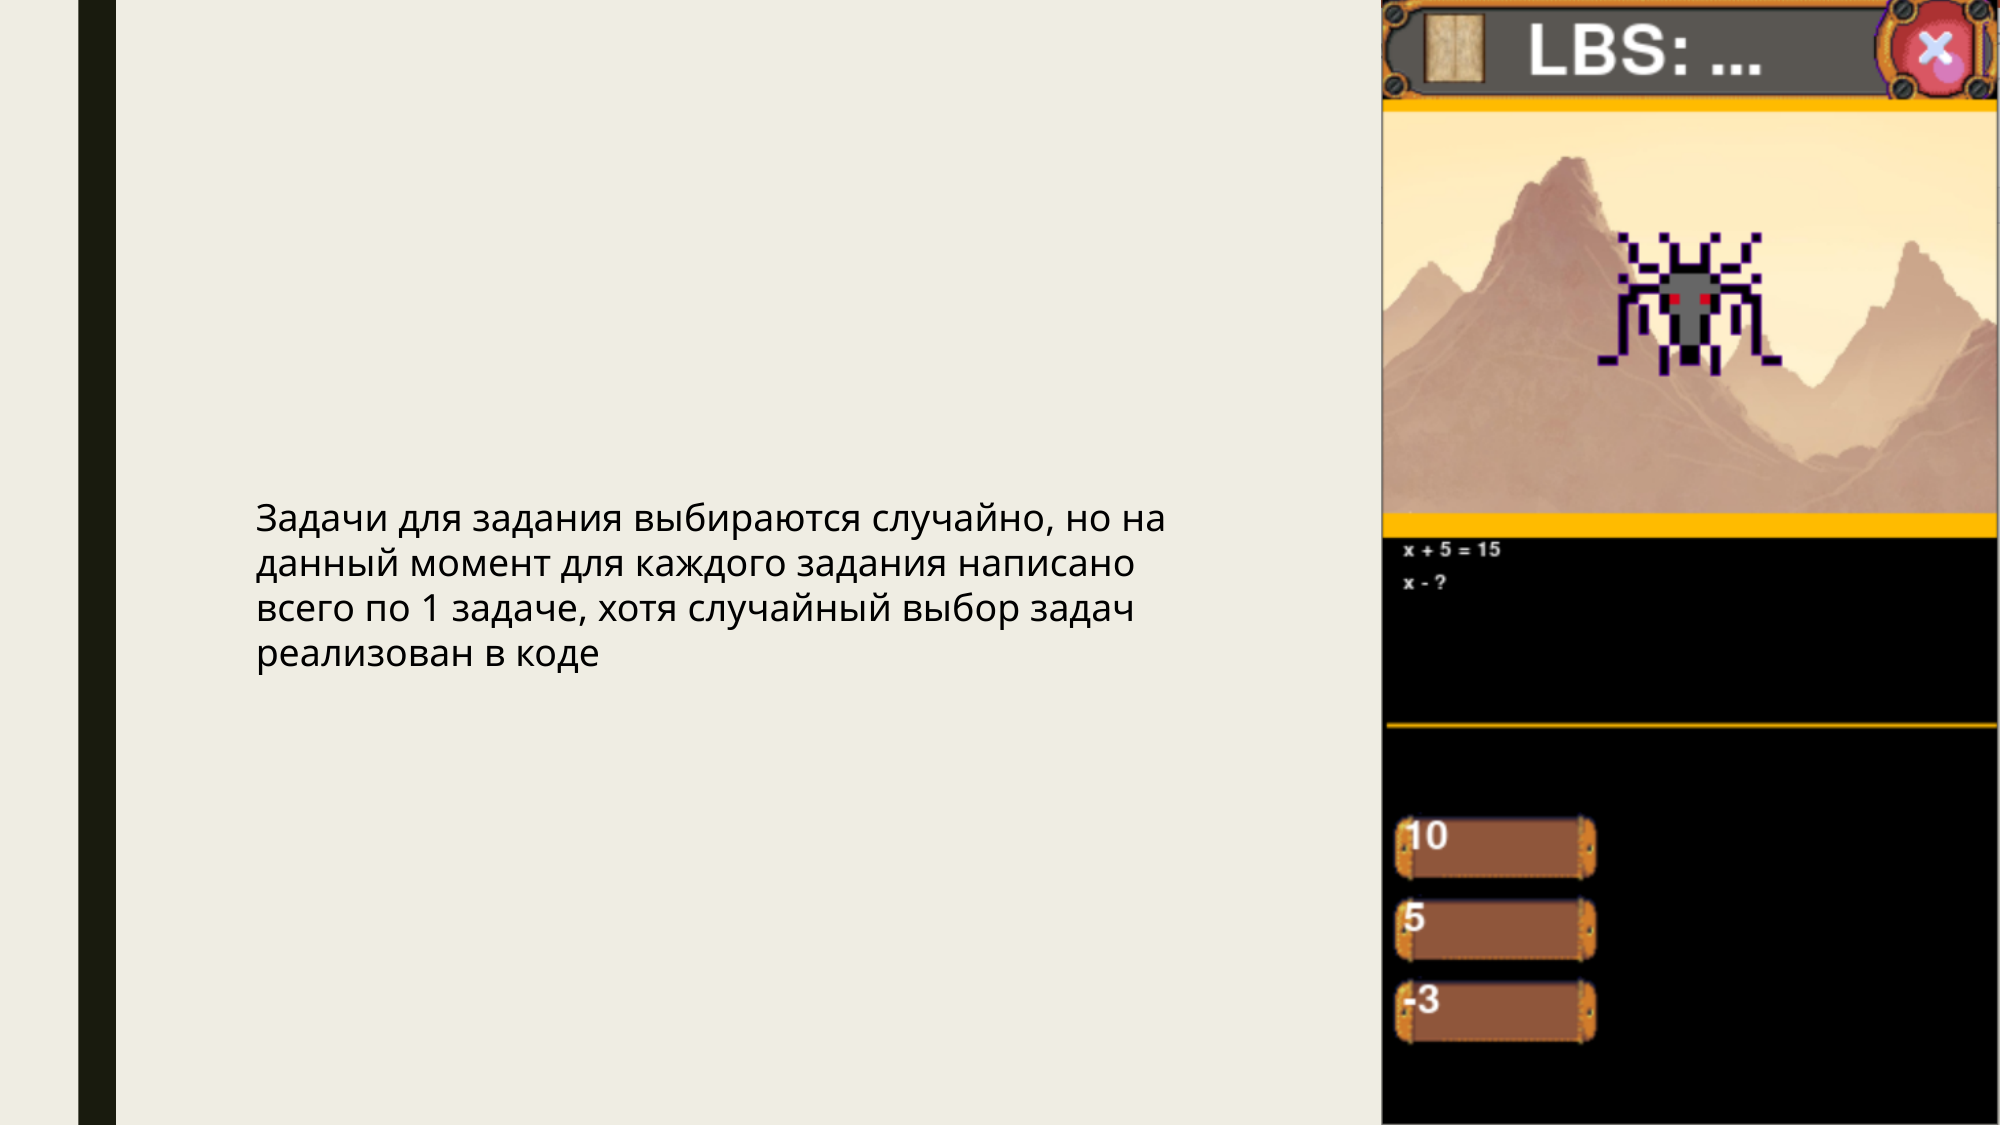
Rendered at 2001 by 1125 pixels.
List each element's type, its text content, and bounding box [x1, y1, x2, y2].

picture [1381, 0, 2000, 1125]
text_box Задачи для задания выбираются случайно, но на данный момент для каждого задания написано всего по 1 задаче, хотя случайный выбор задач реализован в коде [241, 486, 1241, 682]
